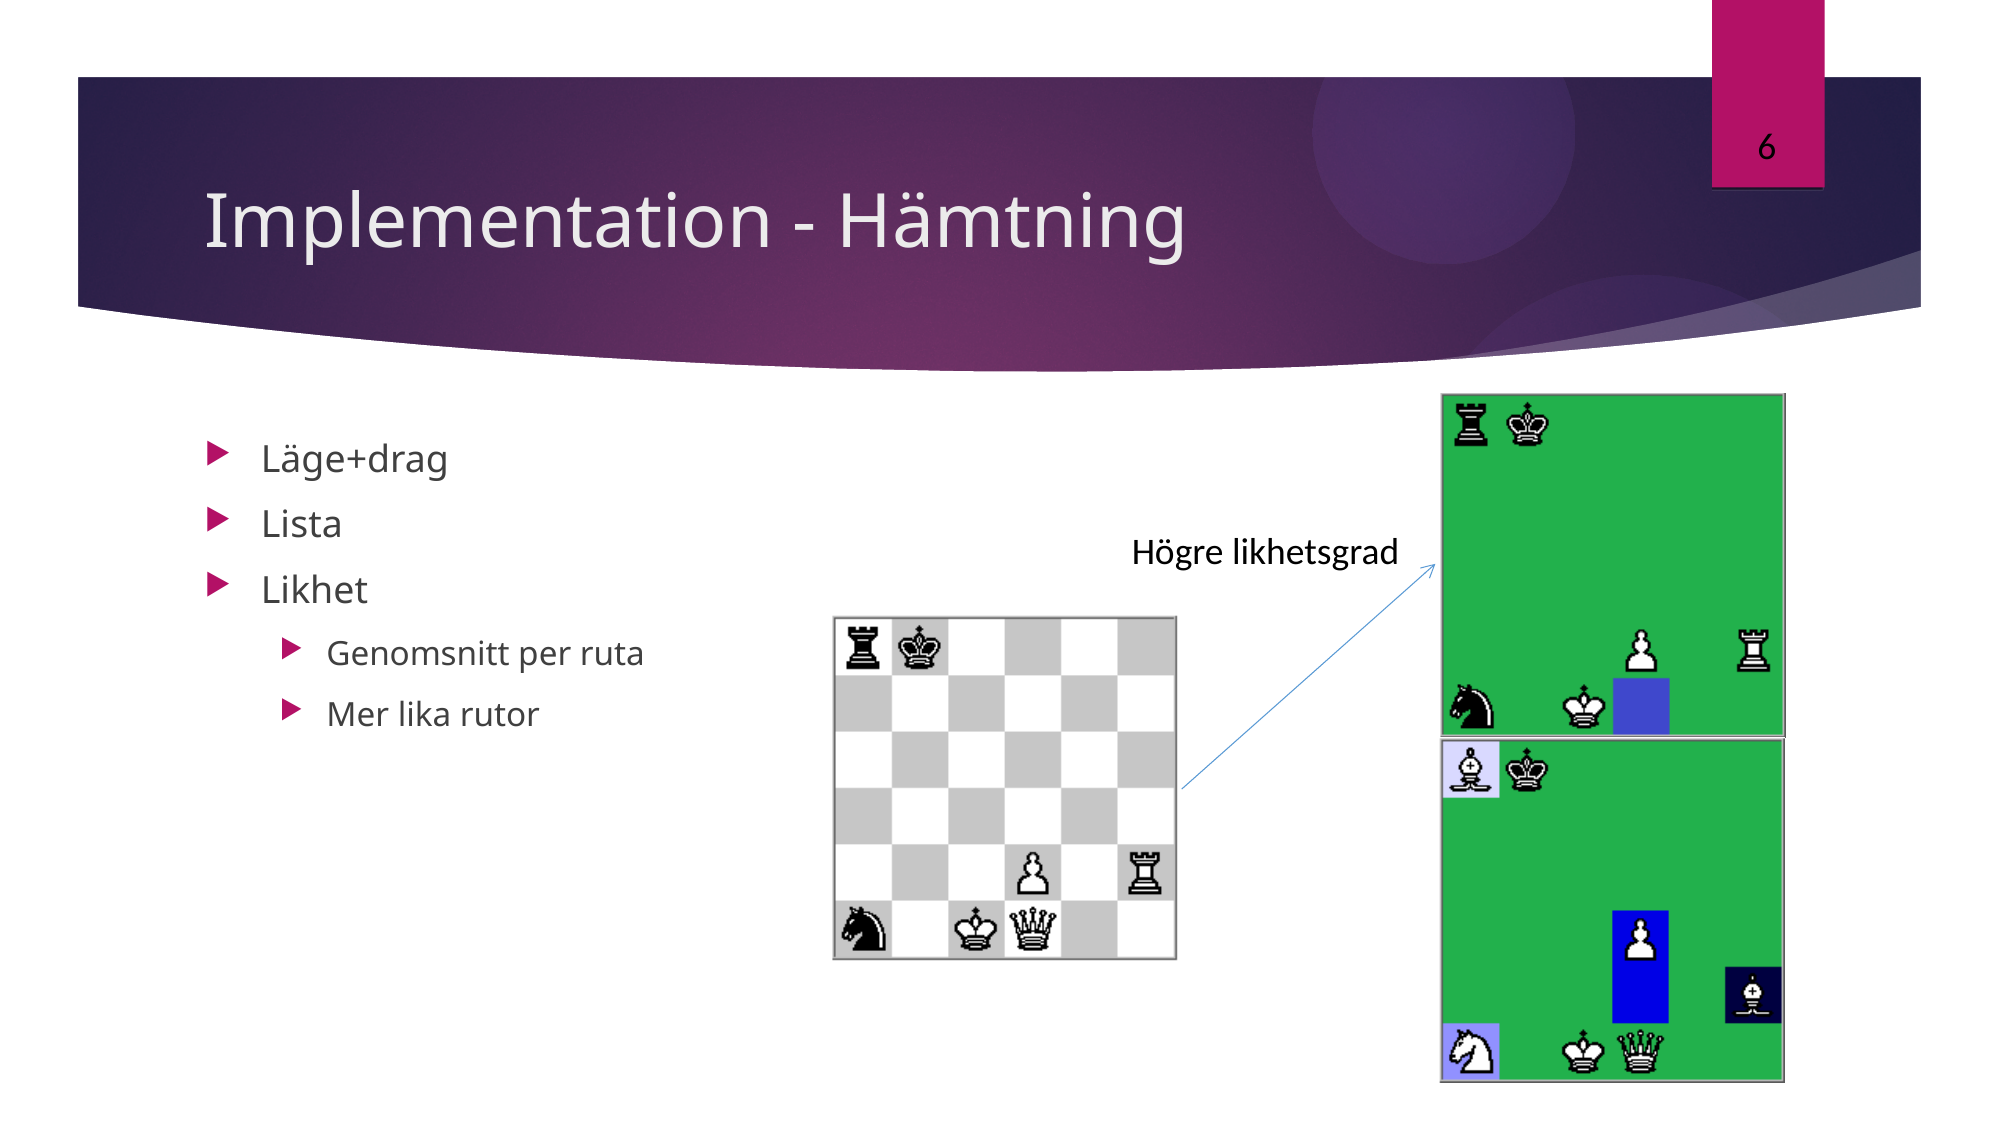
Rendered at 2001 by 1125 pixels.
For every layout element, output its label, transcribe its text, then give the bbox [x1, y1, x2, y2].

title Implementation - Hämtning [189, 159, 1627, 276]
picture [79, 78, 1920, 371]
picture [828, 613, 1182, 965]
text_box 6 [1698, 48, 1836, 175]
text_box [1181, 563, 1436, 789]
text_box Högre likhetsgrad [1116, 519, 1415, 580]
list Läge+drag Lista Likhet Genomsnitt per ruta Mer lika rutor [189, 427, 1437, 988]
picture [1436, 393, 1786, 1083]
